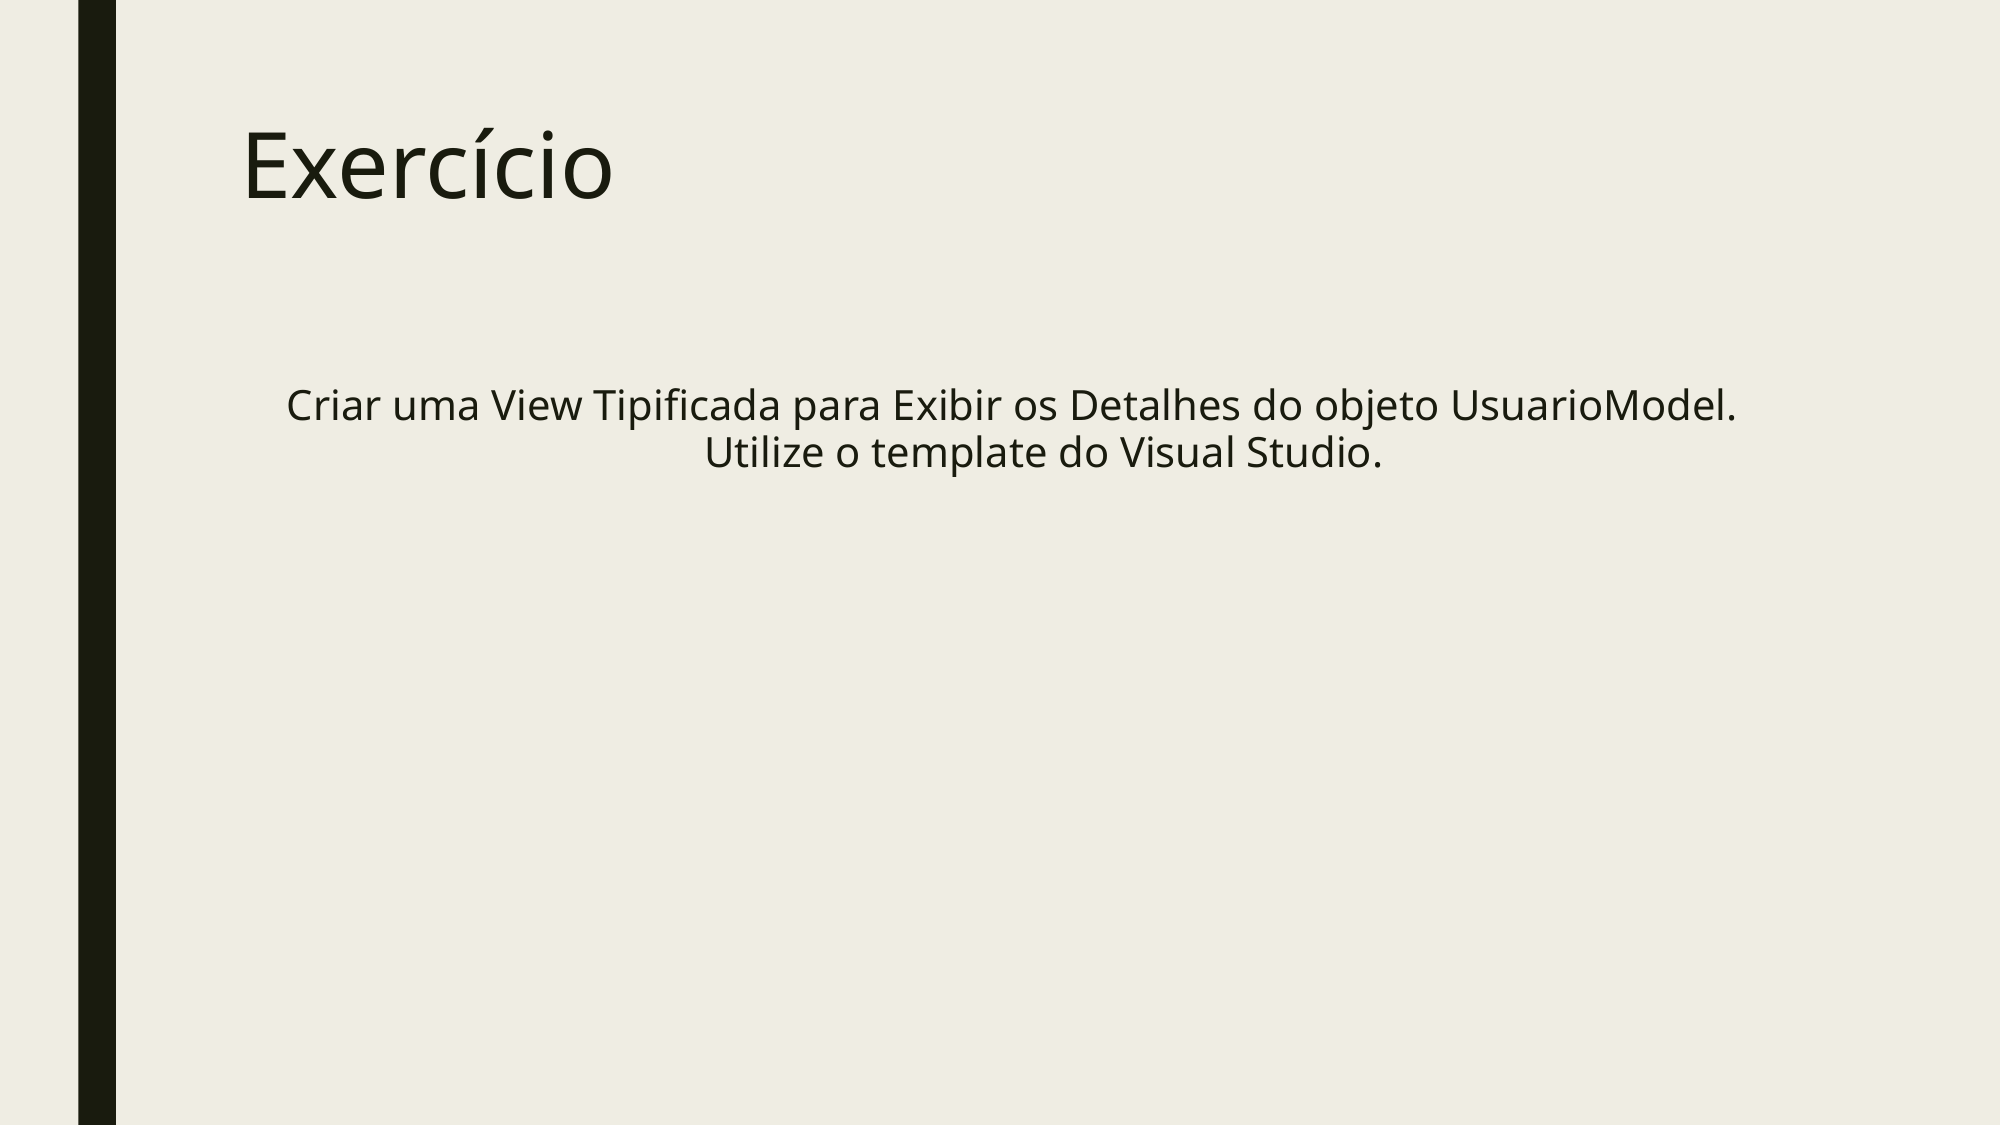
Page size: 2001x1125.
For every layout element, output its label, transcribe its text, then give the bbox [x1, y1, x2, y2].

title Exercício [225, 112, 1800, 357]
list Criar uma View Tipificada para Exibir os Detalhes do objeto UsuarioModel. Utilize o template do Visual Studio. [225, 375, 1800, 963]
